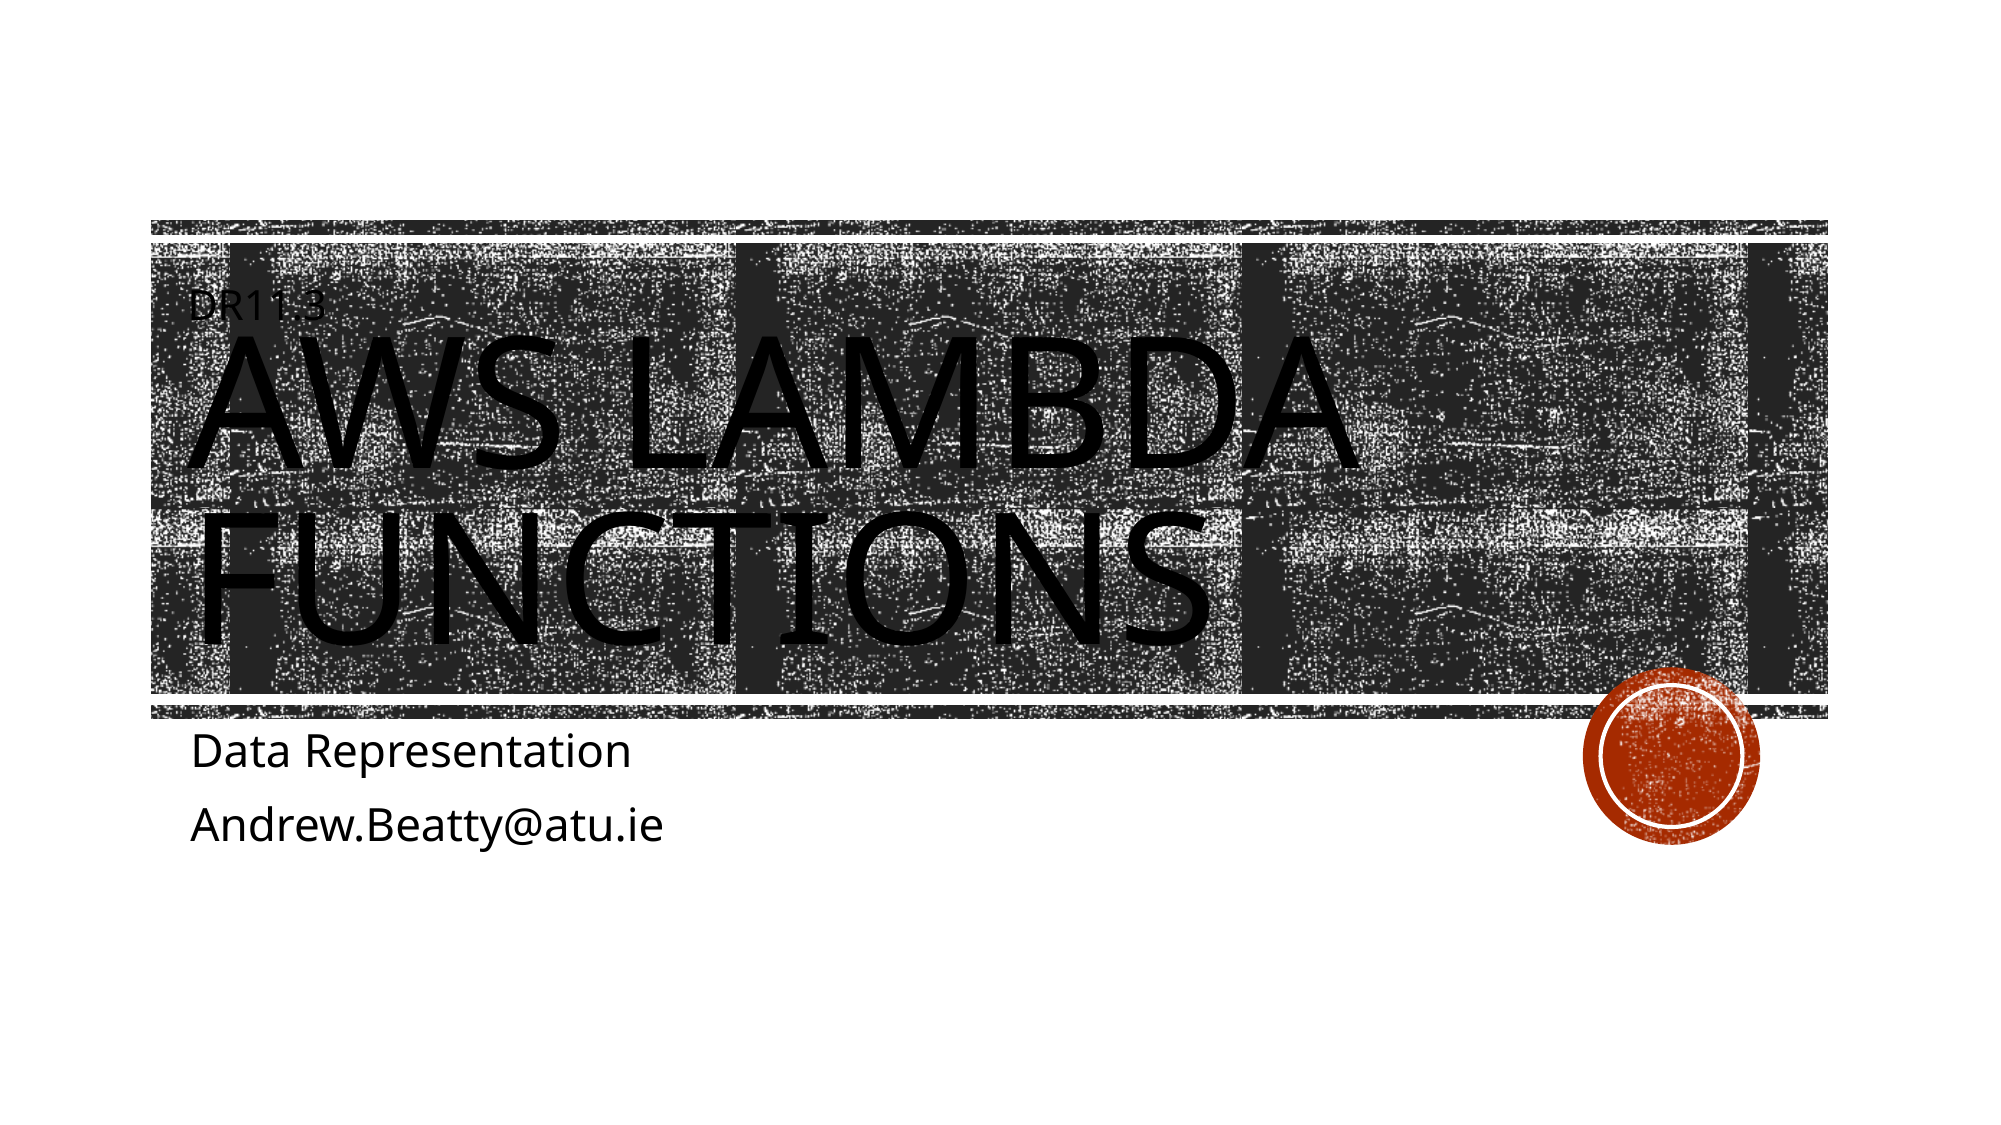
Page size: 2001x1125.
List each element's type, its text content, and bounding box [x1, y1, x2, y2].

subtitle Data Representation Andrew.Beatty@atu.ie [175, 720, 1470, 896]
title DR11.3 AWS Lambda functions [172, 234, 1808, 733]
